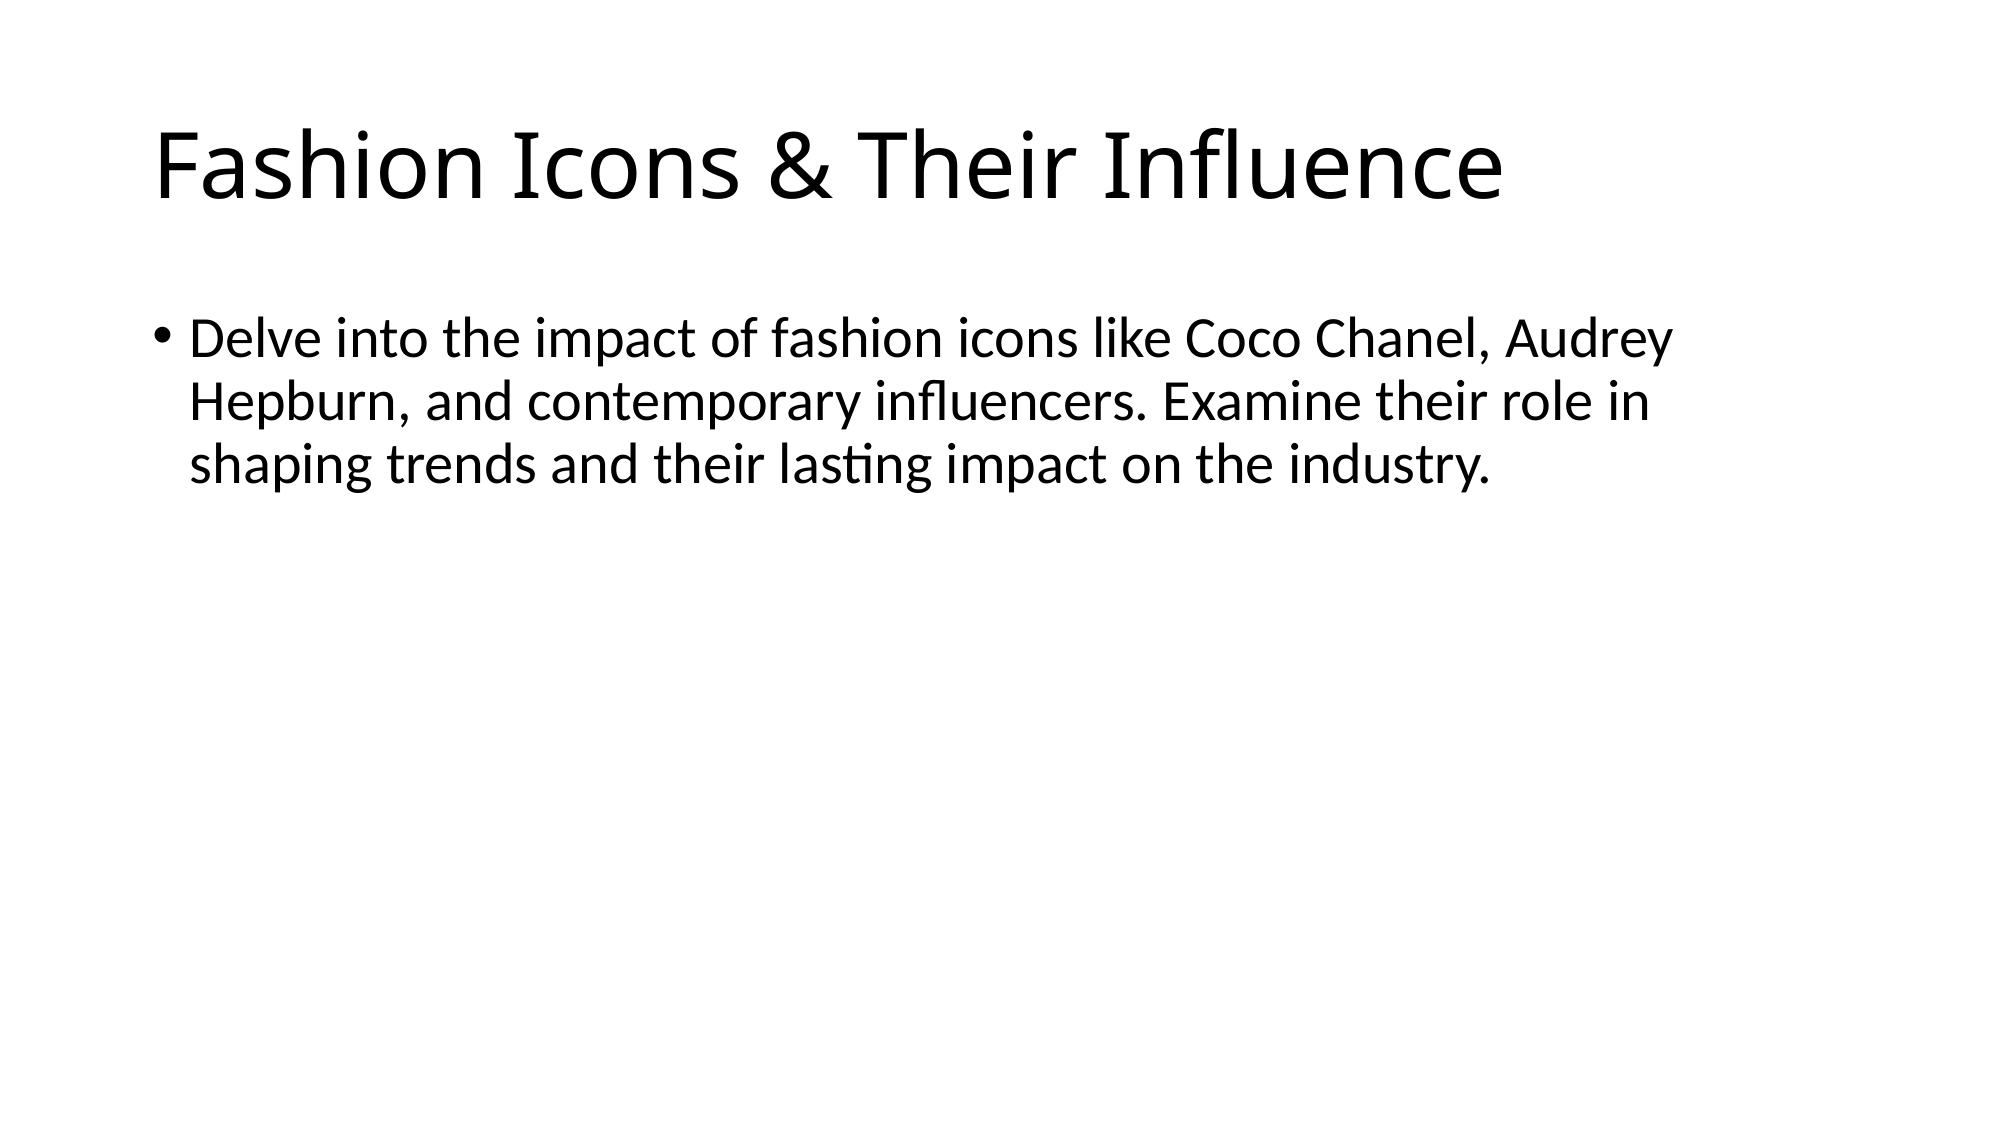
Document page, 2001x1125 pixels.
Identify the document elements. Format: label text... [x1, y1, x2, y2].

title Fashion Icons & Their Influence [137, 59, 1863, 278]
list Delve into the impact of fashion icons like Coco Chanel, Audrey Hepburn, and contemporary influencers. Examine their role in shaping trends and their lasting impact on the industry. [137, 299, 1863, 1014]
